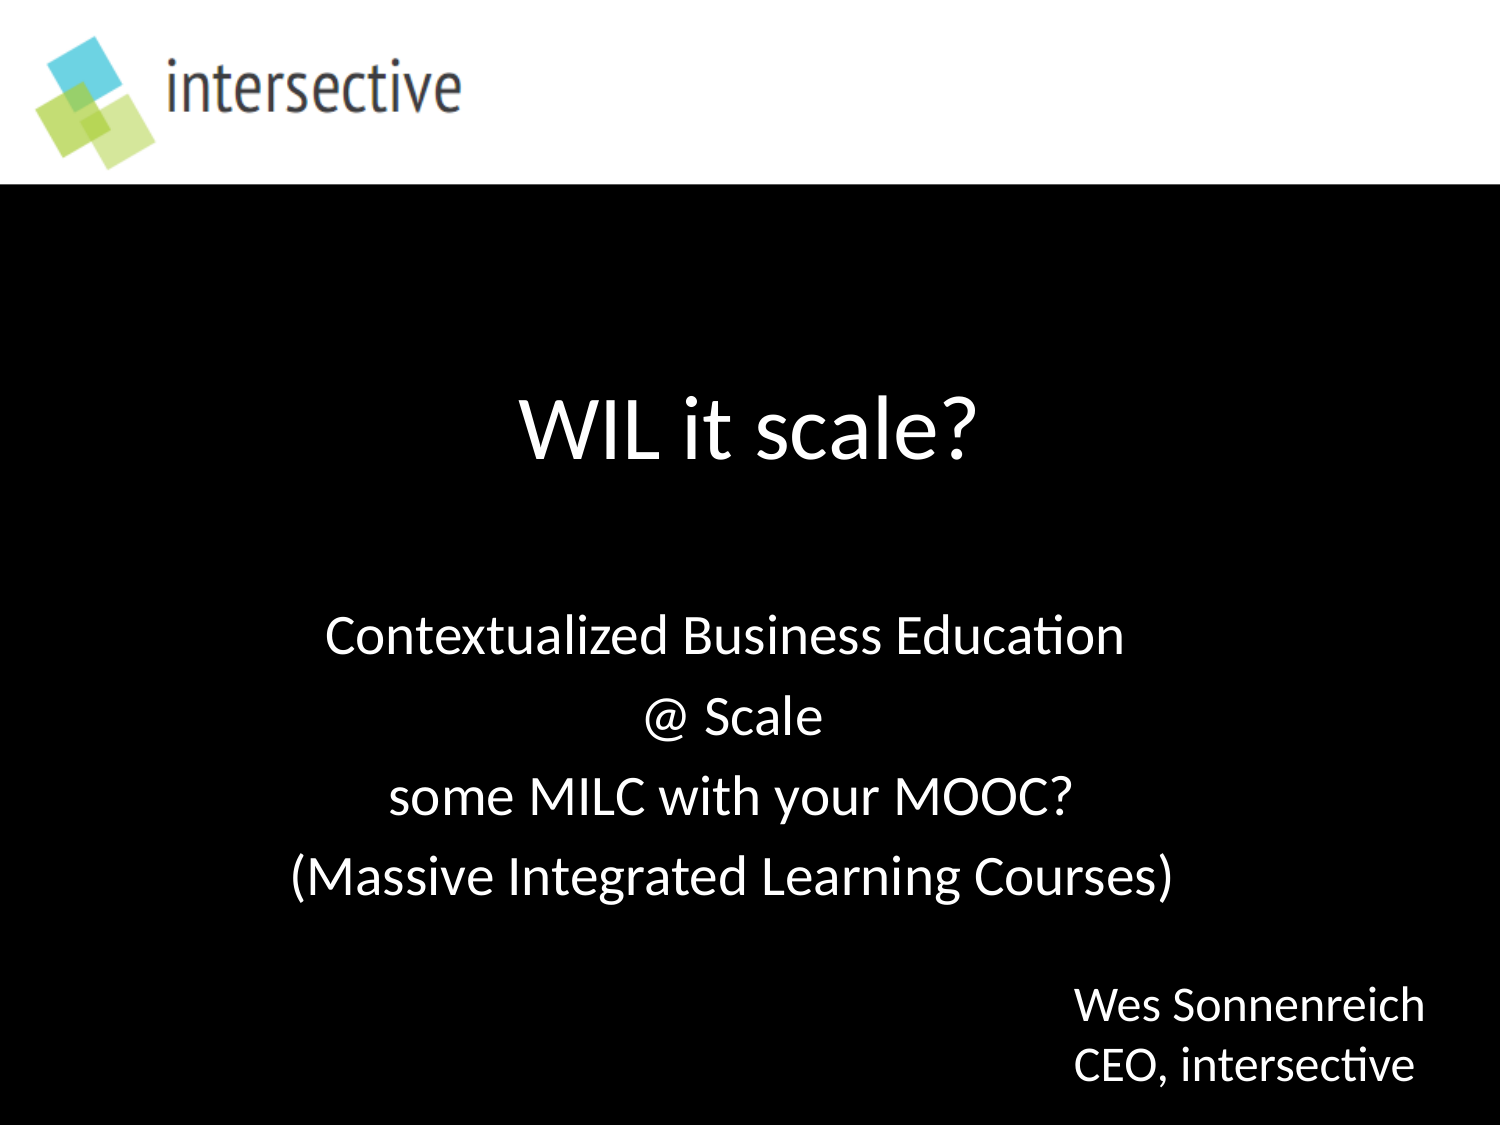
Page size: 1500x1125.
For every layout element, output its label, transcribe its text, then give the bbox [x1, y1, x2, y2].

text_box Wes Sonnenreich CEO, intersective [1059, 964, 1442, 1099]
subtitle Contextualized Business Education @ Scale some MILC with your MOOC? (Massive Integrated Learning Courses) [112, 590, 1353, 917]
picture [0, 30, 695, 175]
title WIL it scale? [112, 302, 1388, 544]
text_box [0, 0, 1500, 186]
